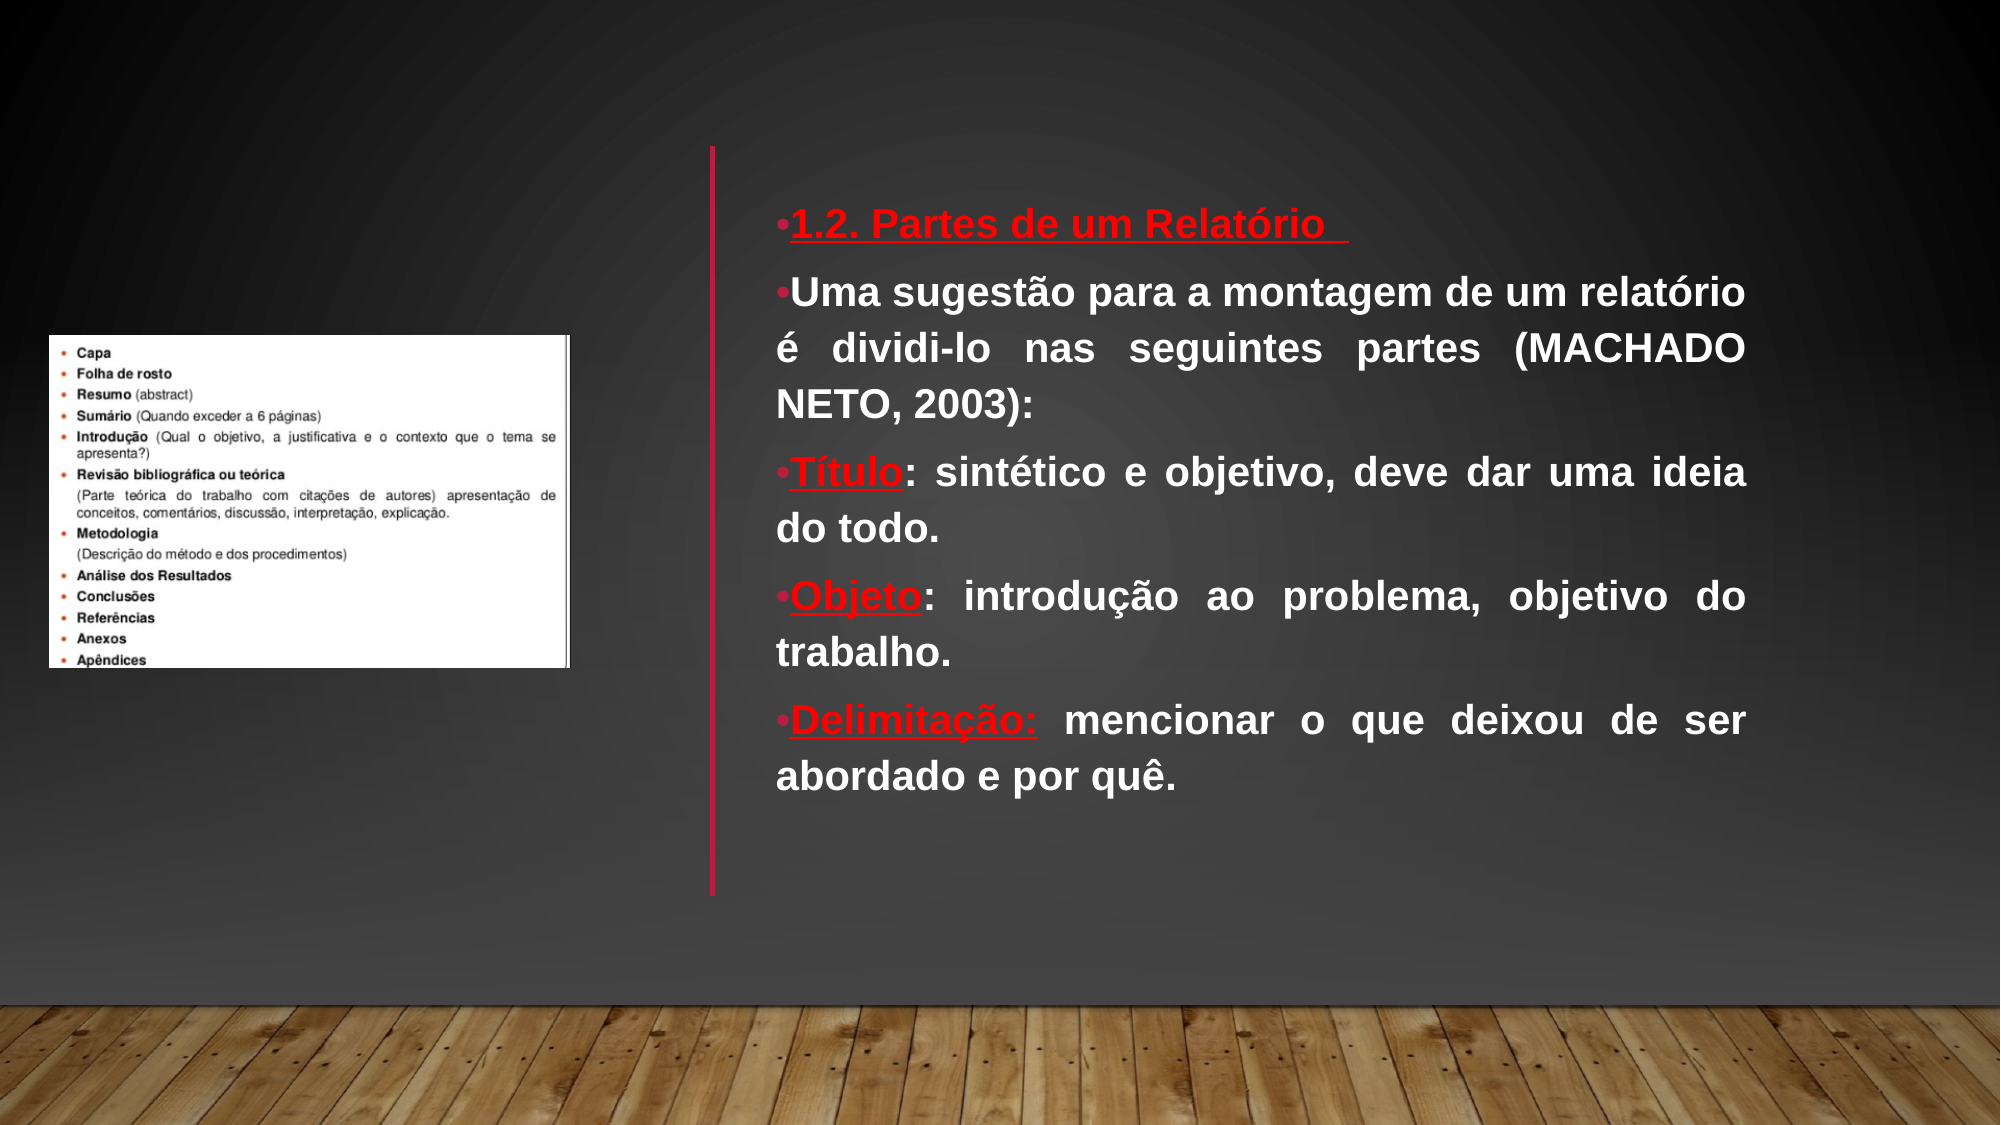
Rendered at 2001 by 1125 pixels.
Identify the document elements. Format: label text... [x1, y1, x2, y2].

text_box [0, 330, 2000, 1004]
picture [48, 335, 572, 669]
text_box 1.2. Partes de um Relatório Uma sugestão para a montagem de um relatório é dividi-lo nas seguintes partes (MACHADO NETO, 2003): Título: sintético e objetivo, deve dar uma ideia do todo. Objeto: introdução ao problema, objetivo do trabalho. Delimitação: mencionar o que deixou de ser abordado e por quê. [760, 304, 1762, 859]
text_box 1.2. Partes de um Relatório Uma sugestão para a montagem de um relatório é dividi-lo nas seguintes partes (MACHADO NETO, 2003): Título: sintético e objetivo, deve dar uma ideia do todo. Objeto: introdução ao problema, objetivo do trabalho. Delimitação: mencionar o que deixou de ser abordado e por quê. [760, 131, 1762, 302]
text_box [0, 0, 2000, 330]
picture [0, 1004, 2000, 1125]
